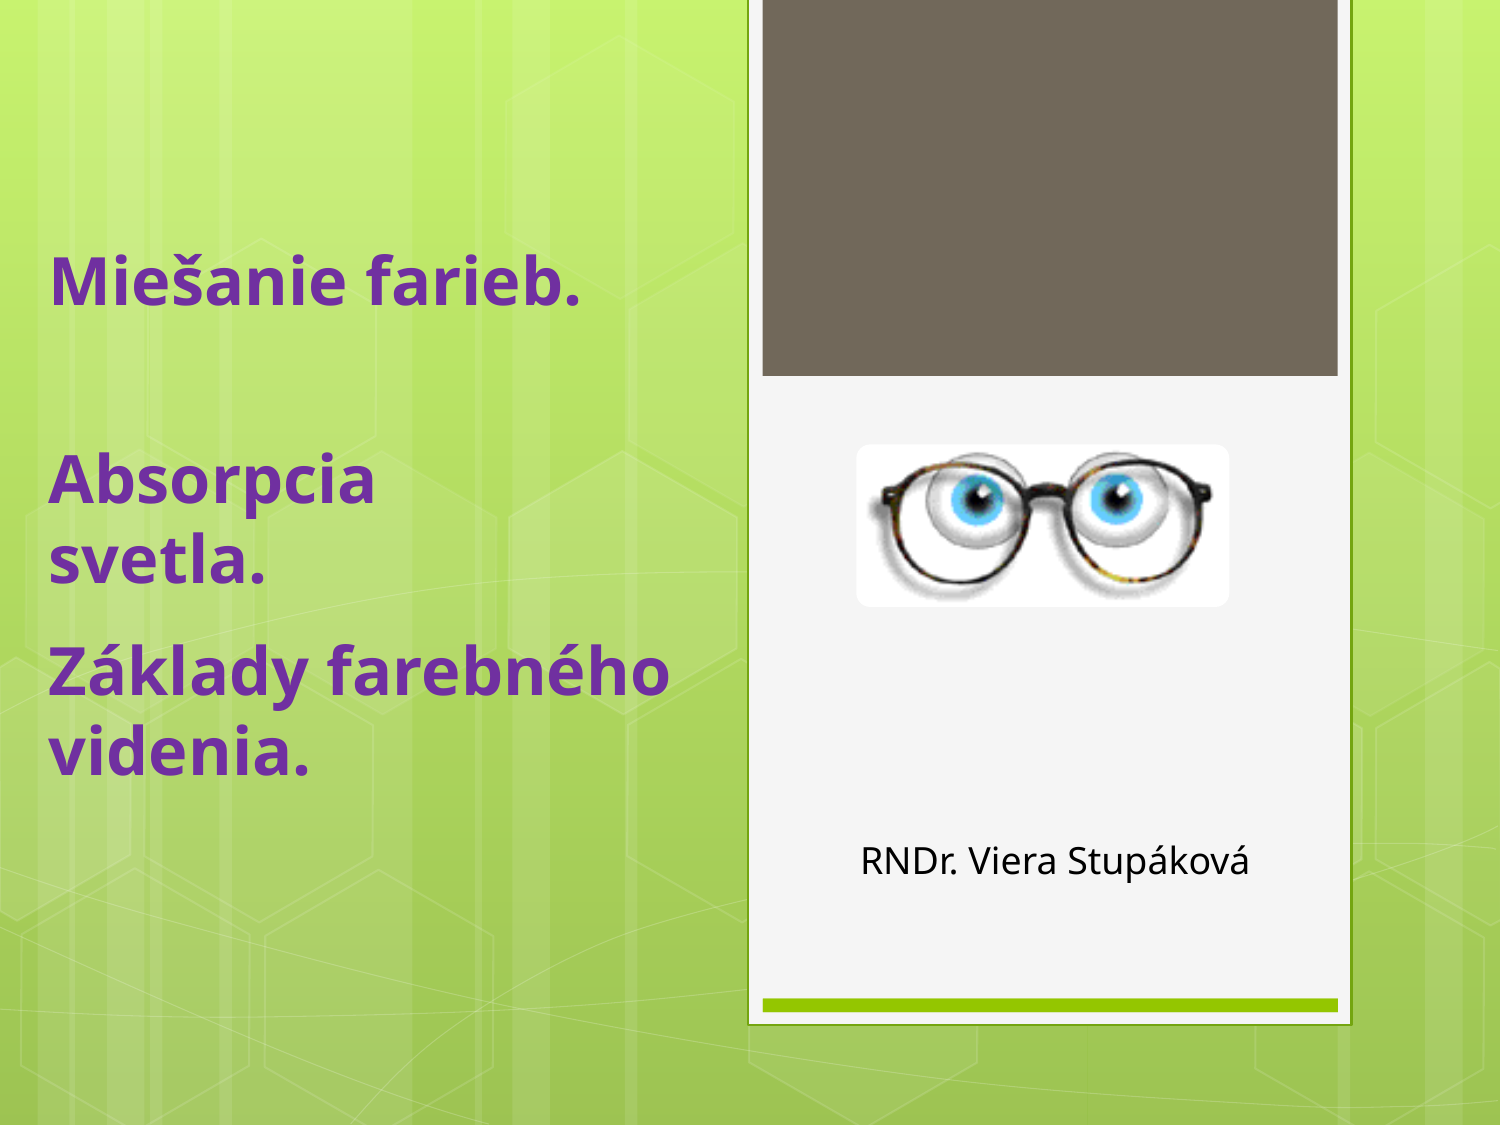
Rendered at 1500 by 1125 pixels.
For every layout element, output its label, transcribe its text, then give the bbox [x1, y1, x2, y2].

text_box RNDr. Viera Stupáková [845, 829, 1266, 890]
text_box Základy farebného videnia. [33, 621, 703, 797]
text_box Absorpcia svetla. [33, 429, 625, 605]
picture [856, 444, 1230, 608]
subtitle [811, 798, 1275, 917]
title Miešanie farieb. [33, 125, 743, 327]
